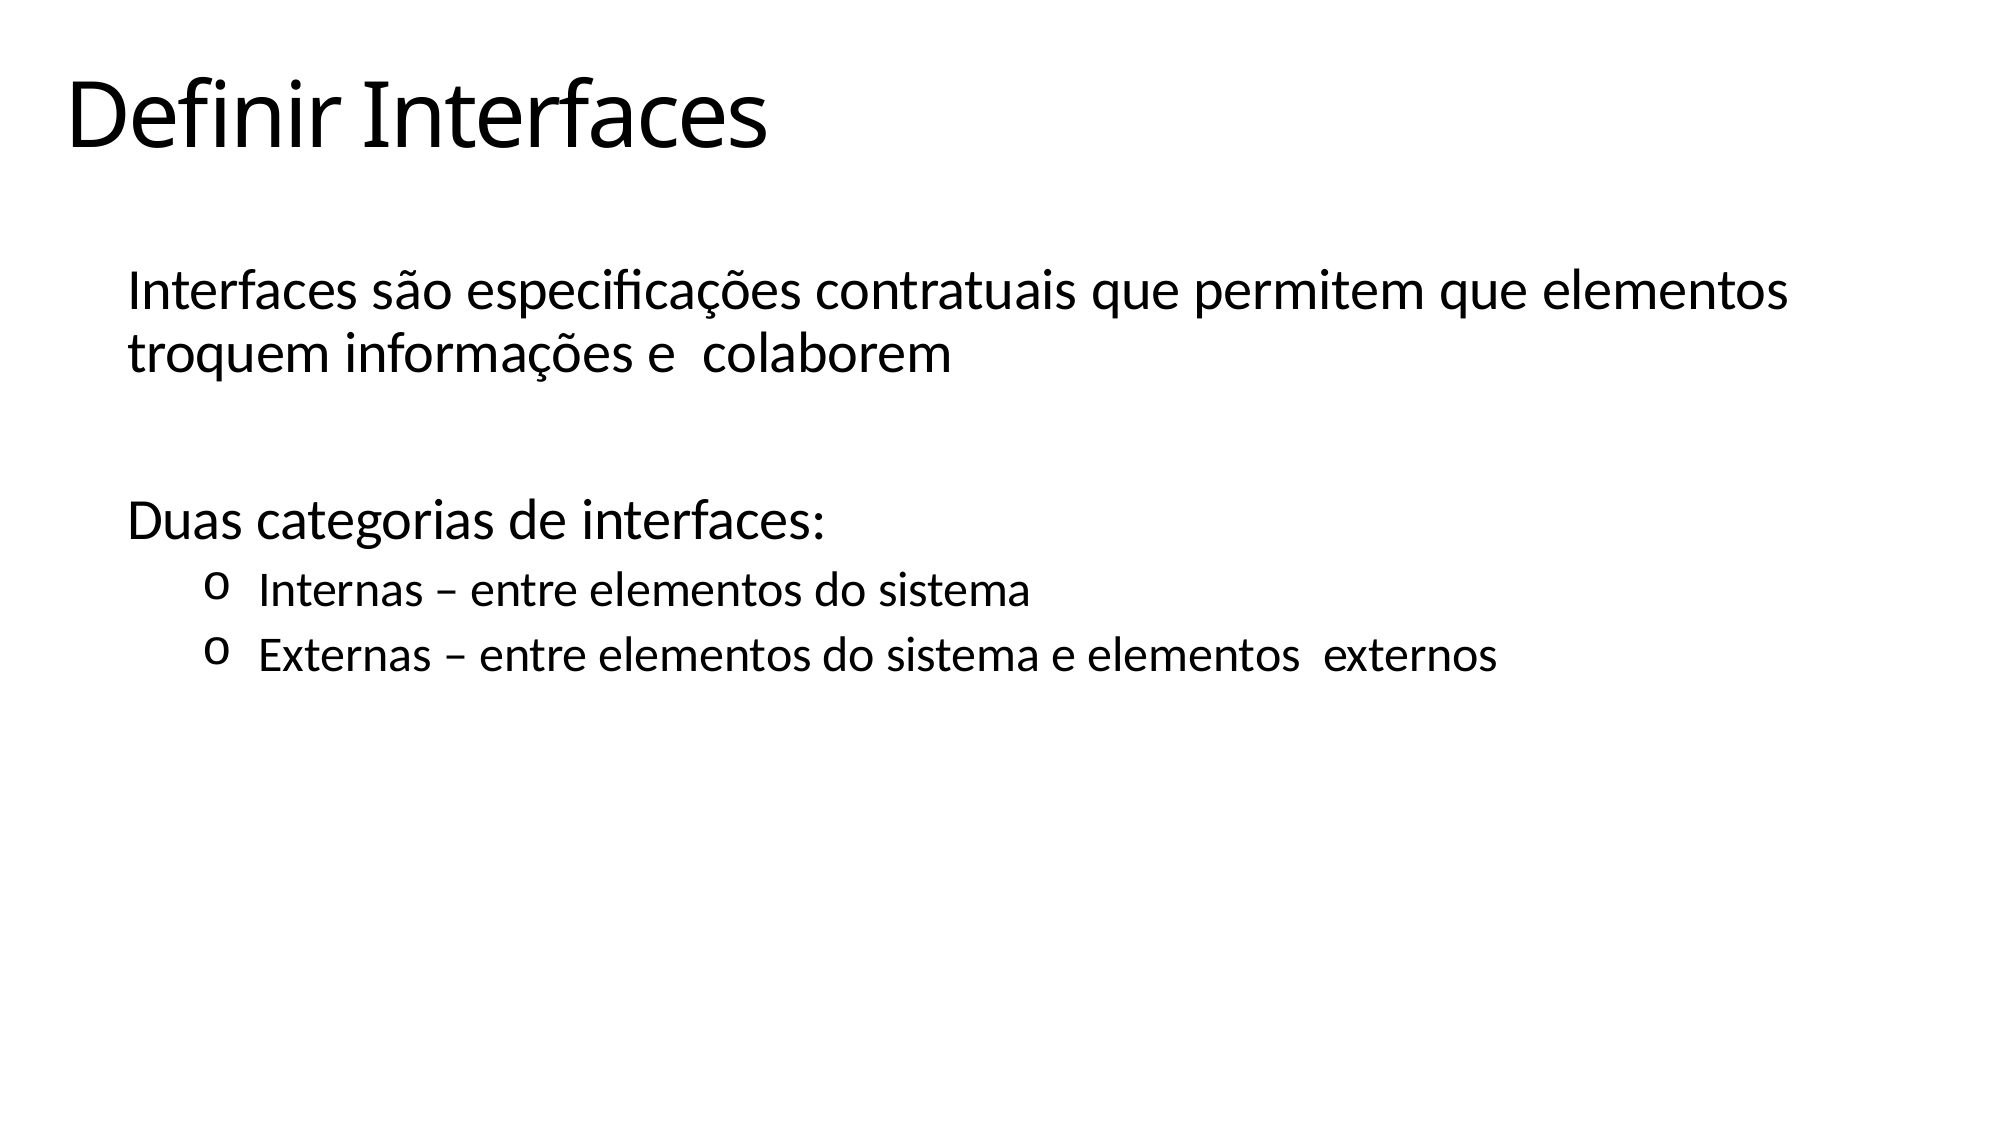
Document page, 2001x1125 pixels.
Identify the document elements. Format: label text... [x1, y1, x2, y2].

text_box Interfaces são especificações contratuais que permitem que elementos troquem informações e colaborem Duas categorias de interfaces: Internas – entre elementos do sistema Externas – entre elementos do sistema e elementos externos [125, 249, 1813, 681]
title Definir Interfaces [62, 53, 1088, 244]
